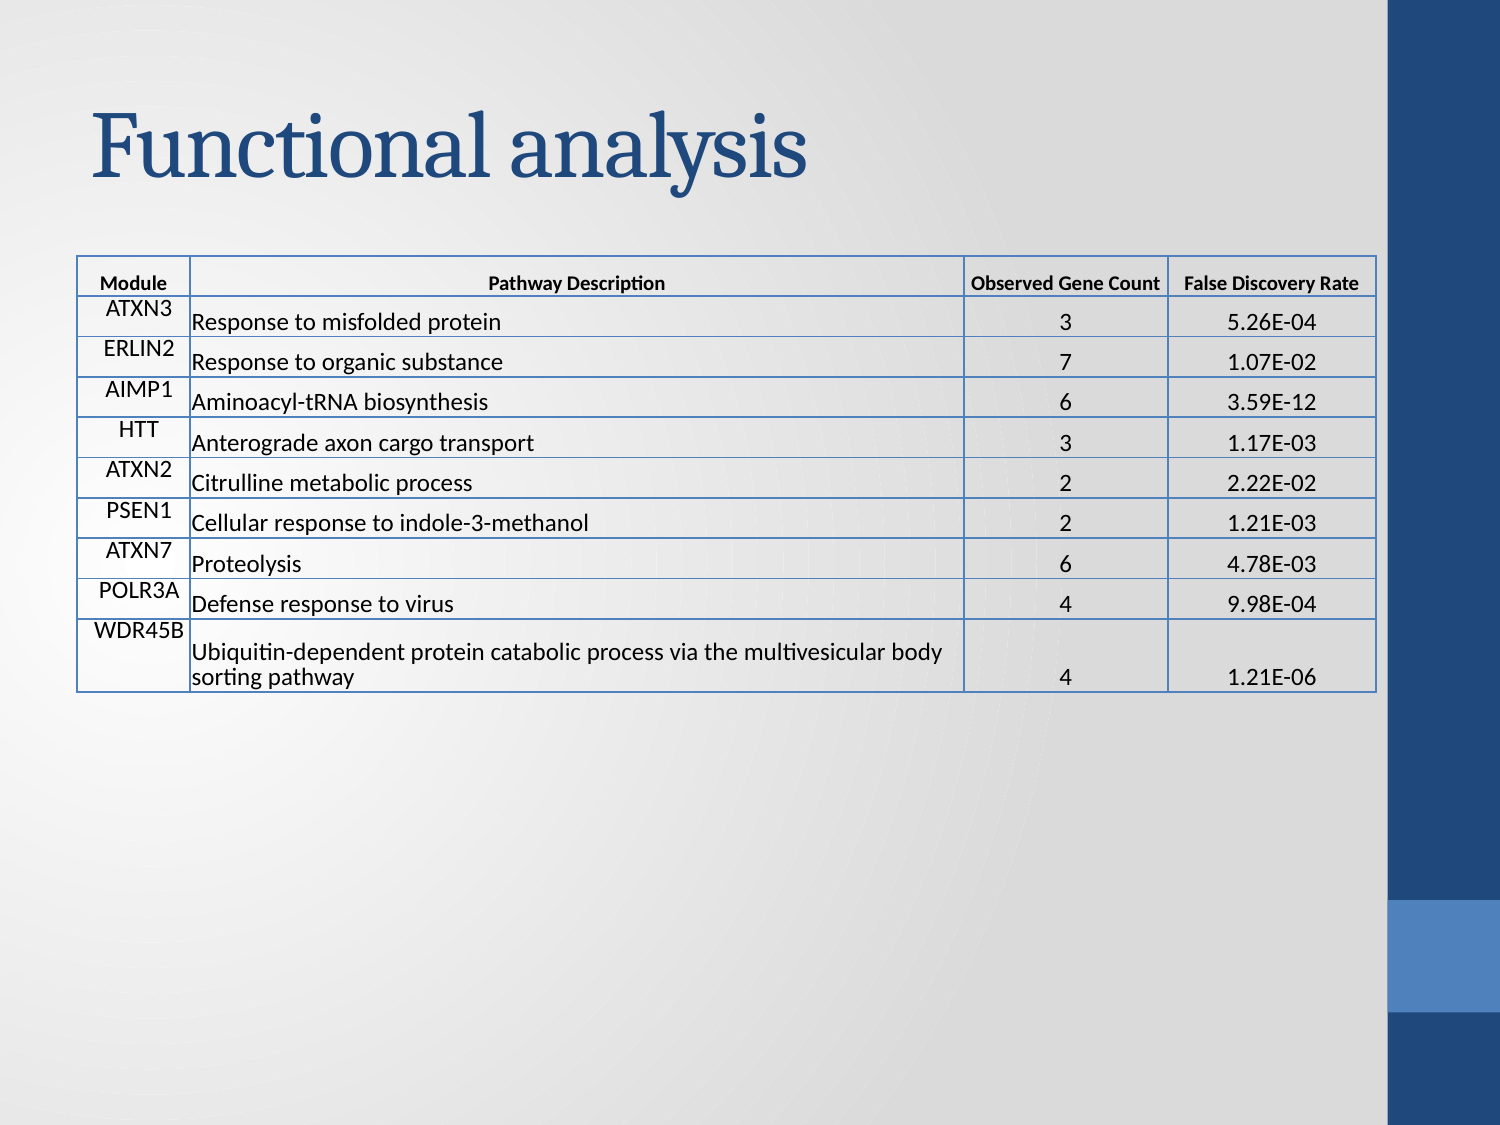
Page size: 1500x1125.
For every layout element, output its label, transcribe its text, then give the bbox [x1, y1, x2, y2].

table_cell ATXN3 [78, 297, 189, 336]
table_cell Anterograde axon cargo transport [191, 418, 963, 457]
table_cell 3 [965, 297, 1167, 336]
table_cell PSEN1 [78, 499, 189, 537]
table_header False Discovery Rate [1169, 257, 1375, 295]
table_cell 3 [965, 418, 1167, 457]
table_cell 3.59E-12 [1169, 378, 1375, 416]
table_header Module [78, 257, 189, 295]
table_cell 4.78E-03 [1169, 539, 1375, 578]
table_cell Response to misfolded protein [191, 297, 963, 336]
table_cell ERLIN2 [78, 337, 189, 376]
table_cell 7 [965, 337, 1167, 376]
table_cell 9.98E-04 [1169, 579, 1375, 618]
table_cell 1.17E-03 [1169, 418, 1375, 457]
table_cell 1.07E-02 [1169, 337, 1375, 376]
table_cell Aminoacyl-tRNA biosynthesis [191, 378, 963, 416]
table_cell 4 [965, 620, 1167, 691]
table_cell 6 [965, 539, 1167, 578]
table_header Observed Gene Count [965, 257, 1167, 295]
table_cell ATXN2 [78, 458, 189, 497]
table_cell 1.21E-03 [1169, 499, 1375, 537]
table_cell WDR45B [78, 620, 189, 691]
table_cell 2 [965, 499, 1167, 537]
table_cell 5.26E-04 [1169, 297, 1375, 336]
table_cell AIMP1 [78, 378, 189, 416]
table_cell 1.21E-06 [1169, 620, 1375, 691]
table_cell Response to organic substance [191, 337, 963, 376]
table_cell 2.22E-02 [1169, 458, 1375, 497]
table_cell 4 [965, 579, 1167, 618]
table_cell POLR3A [78, 579, 189, 618]
table_cell Ubiquitin-dependent protein catabolic process via the multivesicular body sorting pathway [191, 620, 963, 691]
table_cell 2 [965, 458, 1167, 497]
table_header Pathway Description [191, 257, 963, 295]
table_cell HTT [78, 418, 189, 457]
table_cell Cellular response to indole-3-methanol [191, 499, 963, 537]
table_cell Proteolysis [191, 539, 963, 578]
title Functional analysis [75, 45, 1325, 233]
table_cell 6 [965, 378, 1167, 416]
table_cell Defense response to virus [191, 579, 963, 618]
table_cell Citrulline metabolic process [191, 458, 963, 497]
table_cell ATXN7 [78, 539, 189, 578]
